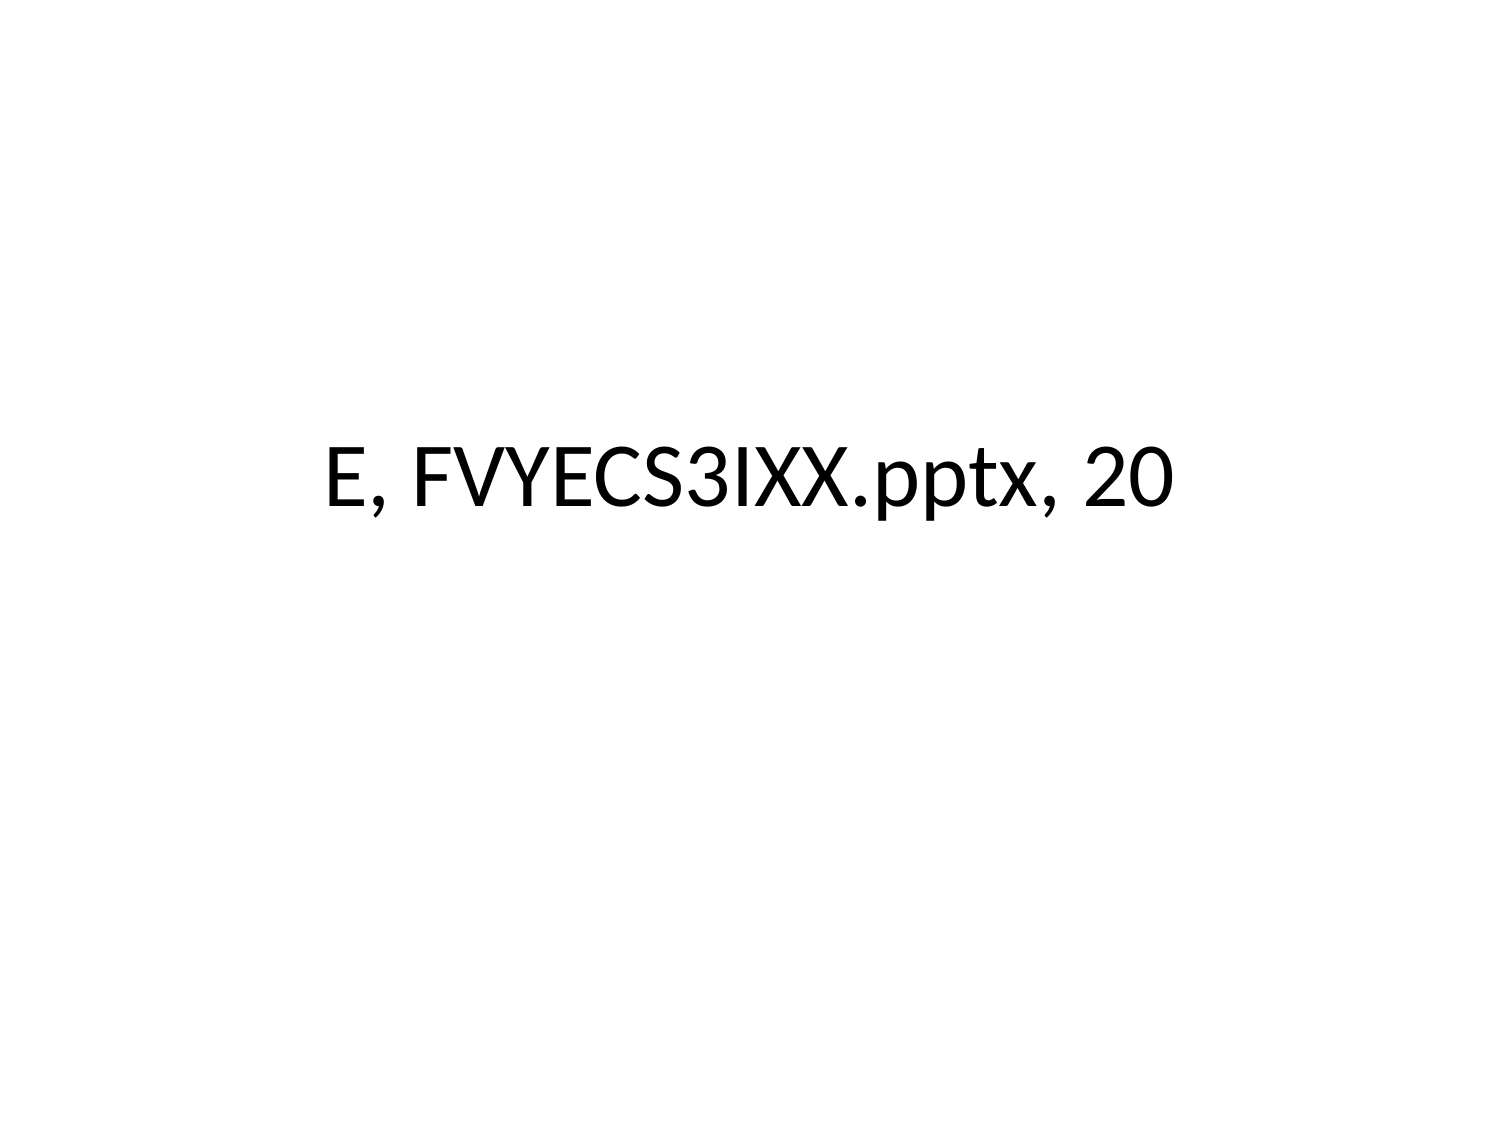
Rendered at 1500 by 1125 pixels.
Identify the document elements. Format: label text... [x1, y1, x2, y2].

title E, FVYECS3IXX.pptx, 20 [112, 349, 1388, 591]
